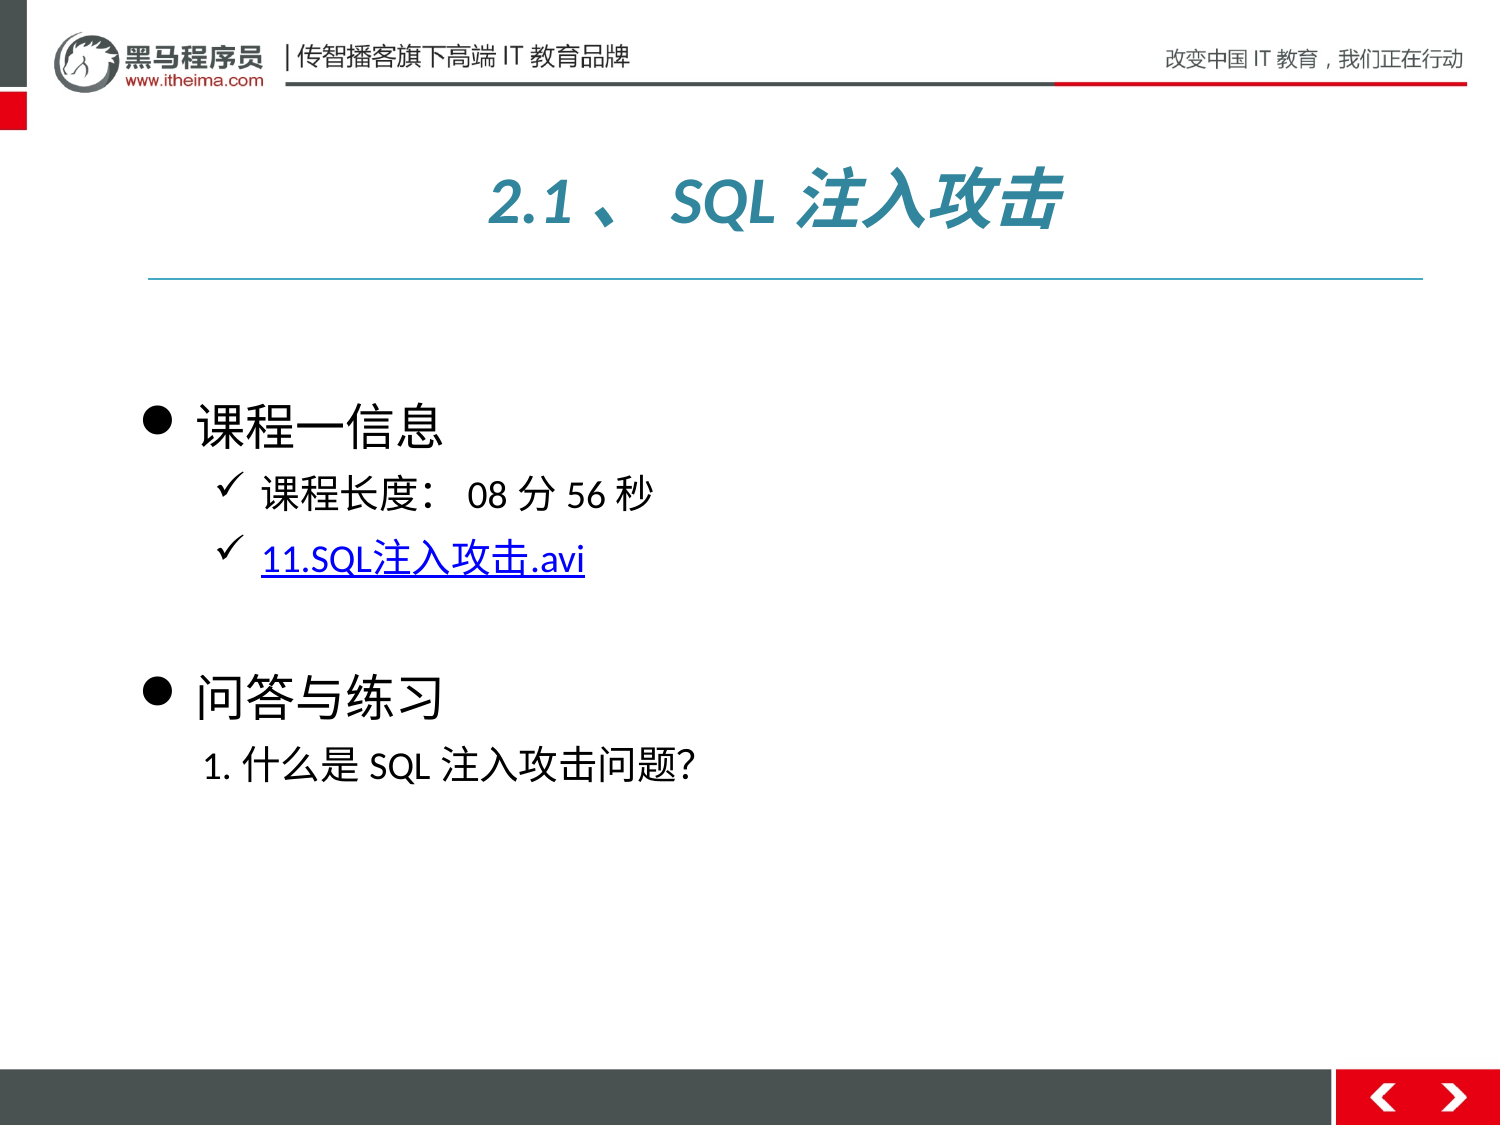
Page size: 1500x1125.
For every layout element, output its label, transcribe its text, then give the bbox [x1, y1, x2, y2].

picture [0, 0, 1500, 1125]
text_box 课程一信息 课程长度：08分56秒 11.SQL注入攻击.avi 问答与练习 1.什么是SQL注入攻击问题？ [123, 315, 1387, 1024]
title 2.1、SQL注入攻击 [123, 149, 1424, 386]
